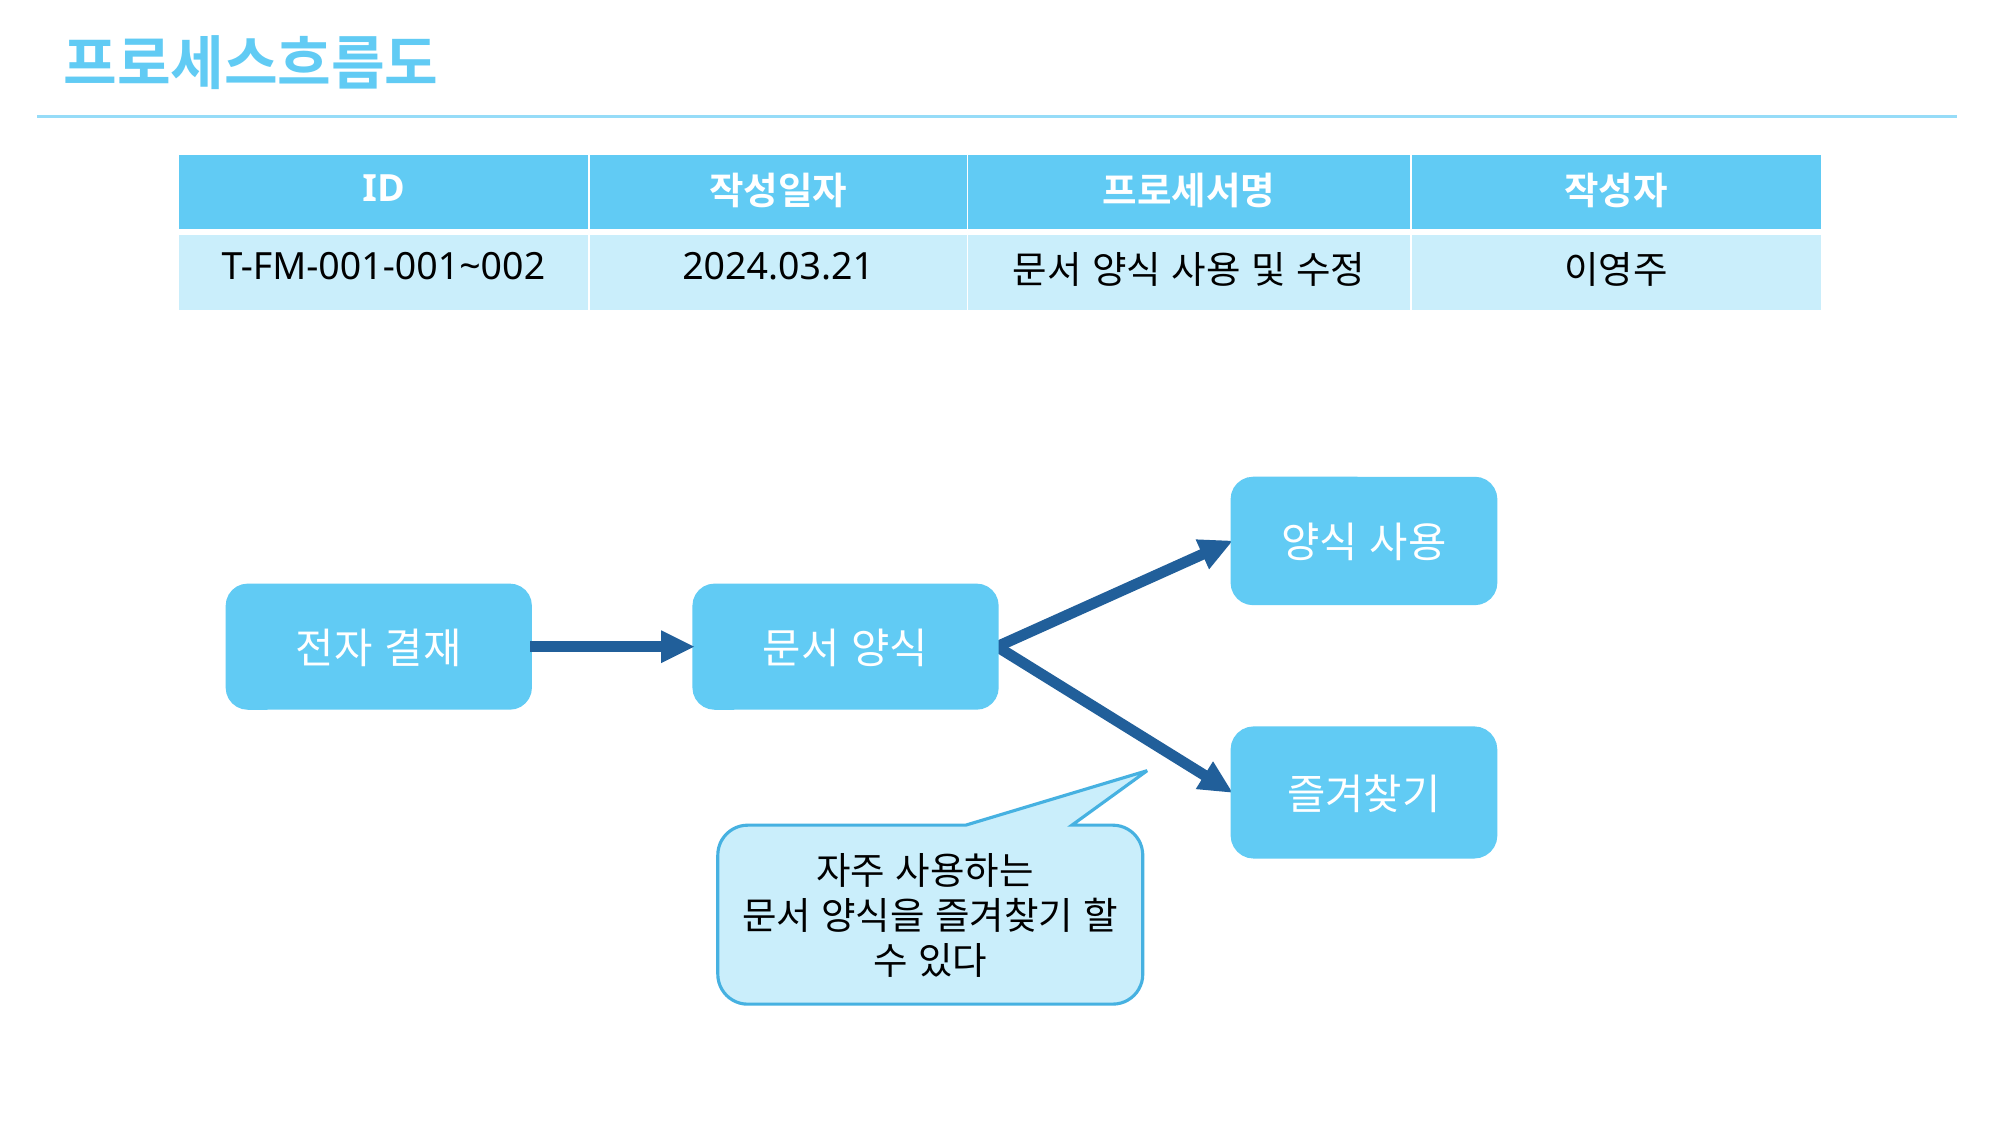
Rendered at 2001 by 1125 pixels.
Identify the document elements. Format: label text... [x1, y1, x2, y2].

text_box 양식 사용 [1230, 476, 1498, 606]
table_cell 문서 양식 사용 및 수정 [968, 235, 1410, 310]
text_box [996, 540, 1233, 648]
text_box 전자 결재 [225, 583, 532, 710]
text_box 프로세스흐름도 [49, 18, 454, 104]
text_box 자주 사용하는 문서 양식을 즐겨찾기 할 수 있다 [716, 793, 1145, 1006]
table_cell T-FM-001-001~002 [179, 235, 588, 310]
table_header 작성일자 [590, 155, 967, 229]
table_header ID [179, 155, 588, 229]
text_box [996, 648, 1233, 793]
table_header 프로세서명 [968, 155, 1410, 229]
table_header 작성자 [1412, 155, 1821, 229]
table_cell 2024.03.21 [590, 235, 967, 310]
table_cell 이영주 [1412, 235, 1821, 310]
text_box 문서 양식 [692, 583, 996, 710]
text_box 즐겨찾기 [1230, 726, 1498, 859]
